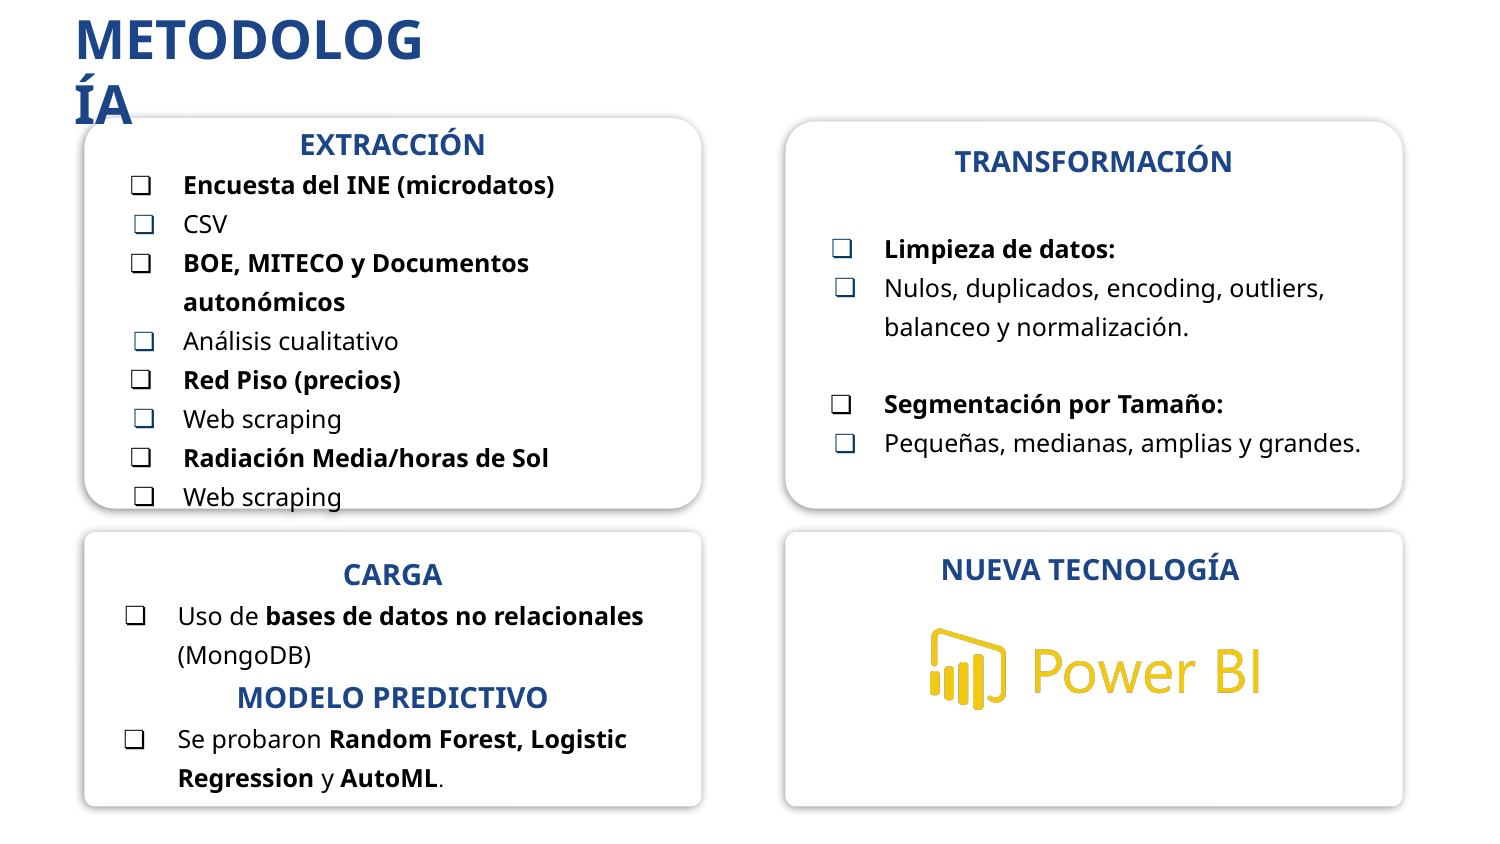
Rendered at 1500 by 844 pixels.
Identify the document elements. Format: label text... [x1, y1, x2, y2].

text_box METODOLOGÍA [59, 0, 456, 69]
text_box CARGA Uso de bases de datos no relacionales (MongoDB) MODELO PREDICTIVO Se probaron Random Forest, Logistic Regression y AutoML. [84, 532, 702, 807]
text_box NUEVA TECNOLOGÍA [785, 532, 1403, 807]
text_box TRANSFORMACIÓN Limpieza de datos: Nulos, duplicados, encoding, outliers, balanceo y normalización. Segmentación por Tamaño: Pequeñas, medianas, amplias y grandes. [785, 121, 1403, 509]
picture [920, 571, 1268, 767]
text_box EXTRACCIÓN Encuesta del INE (microdatos) CSV BOE, MITECO y Documentos autonómicos Análisis cualitativo Red Piso (precios) Web scraping Radiación Media/horas de Sol Web scraping [84, 117, 702, 509]
